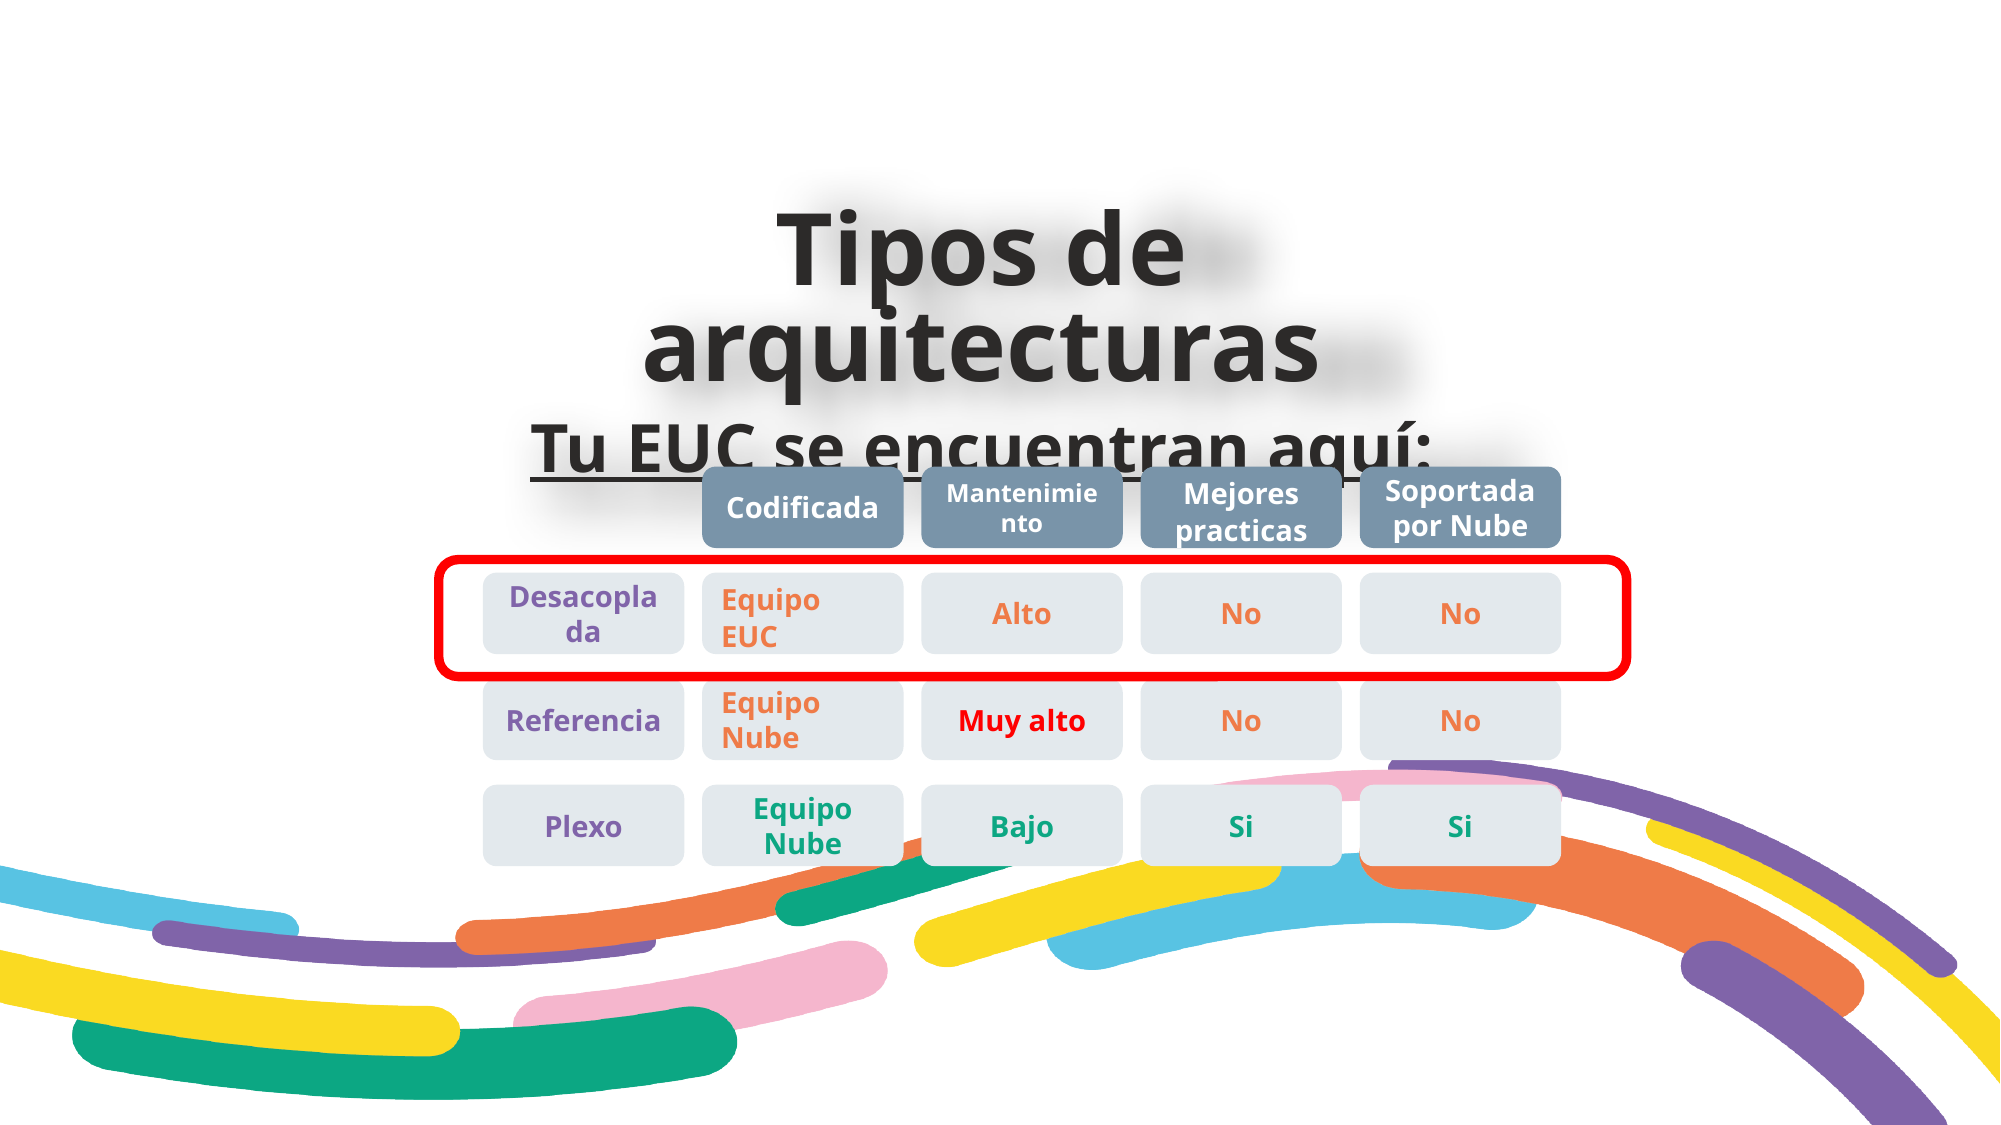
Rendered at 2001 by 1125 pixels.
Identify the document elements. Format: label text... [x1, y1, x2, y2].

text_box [482, 466, 1562, 867]
picture [0, 755, 2000, 1125]
text_box [437, 558, 482, 678]
text_box [1562, 558, 1628, 678]
text_box Tipos de arquitecturas Tu EUC se encuentran aquí: [421, 201, 1543, 298]
